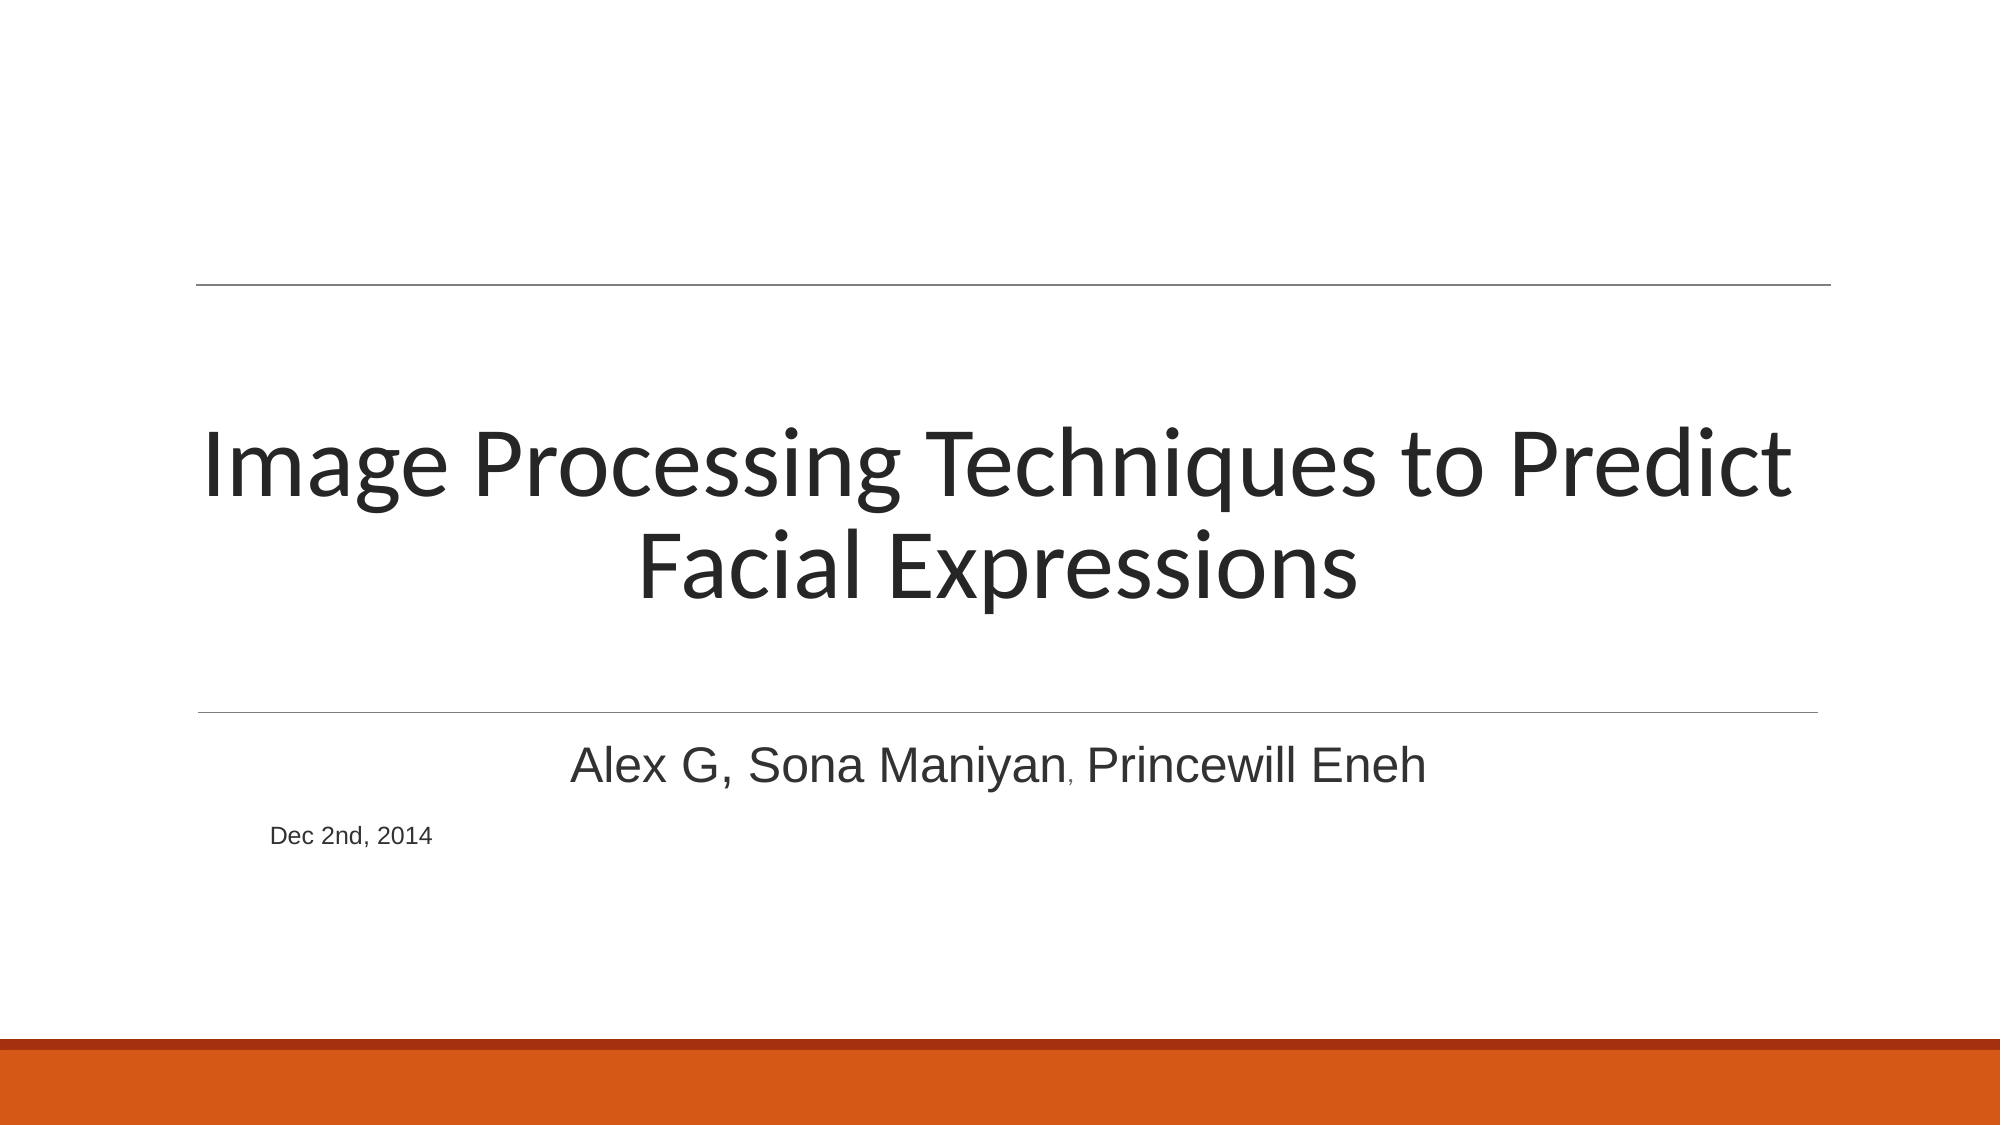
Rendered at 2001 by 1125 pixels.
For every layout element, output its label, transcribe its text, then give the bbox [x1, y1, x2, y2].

list Alex G, Sona Maniyan, Princewill Eneh Dec 2nd, 2014 [254, 732, 1743, 808]
title Image Processing Techniques to Predict Facial Expressions [74, 500, 1924, 627]
